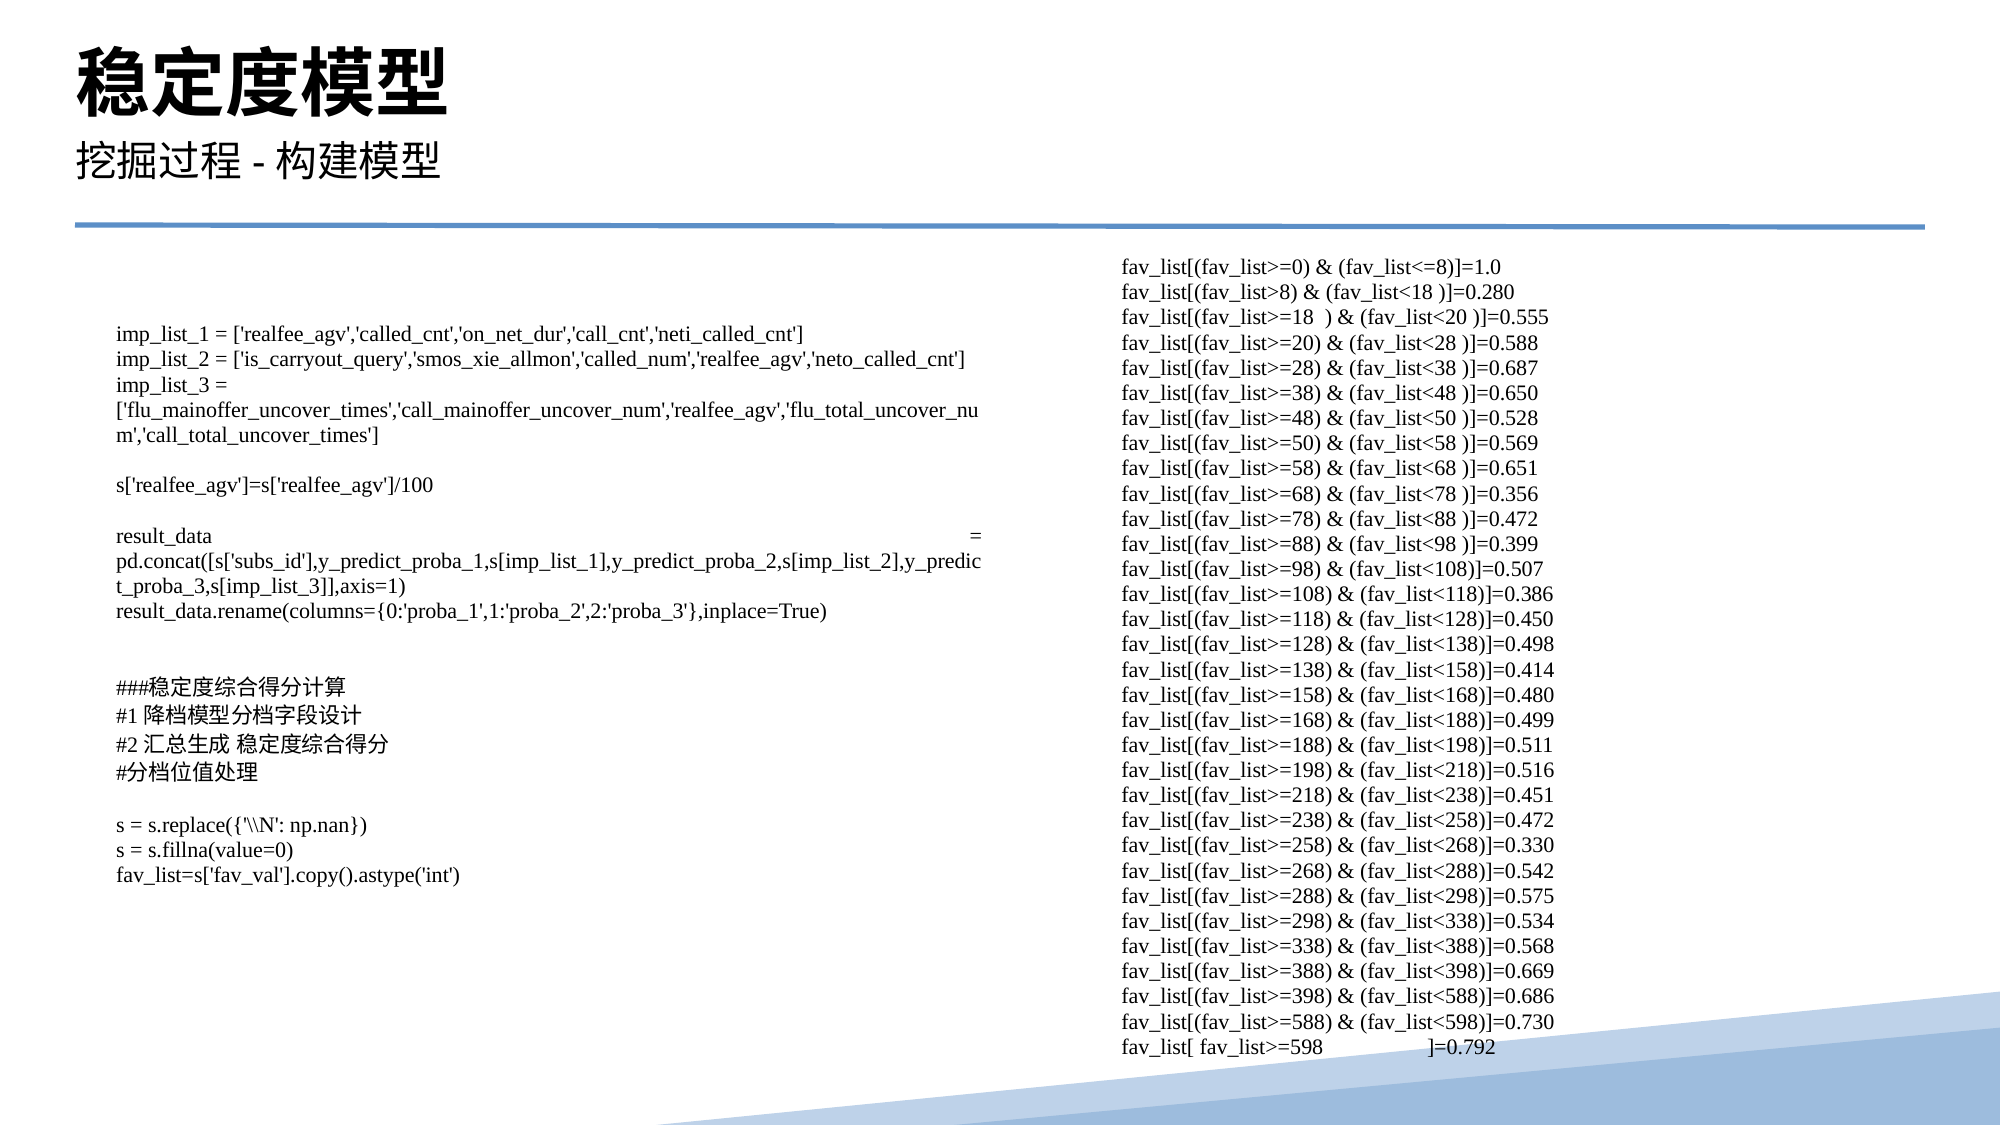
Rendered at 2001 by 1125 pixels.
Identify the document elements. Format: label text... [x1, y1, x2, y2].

picture [103, 321, 995, 898]
text_box 挖掘过程-构建模型 [75, 124, 1925, 200]
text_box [656, 991, 2000, 1125]
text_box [74, 224, 1925, 228]
picture [1108, 244, 2000, 1110]
text_box 稳定度模型 [75, 24, 1925, 124]
